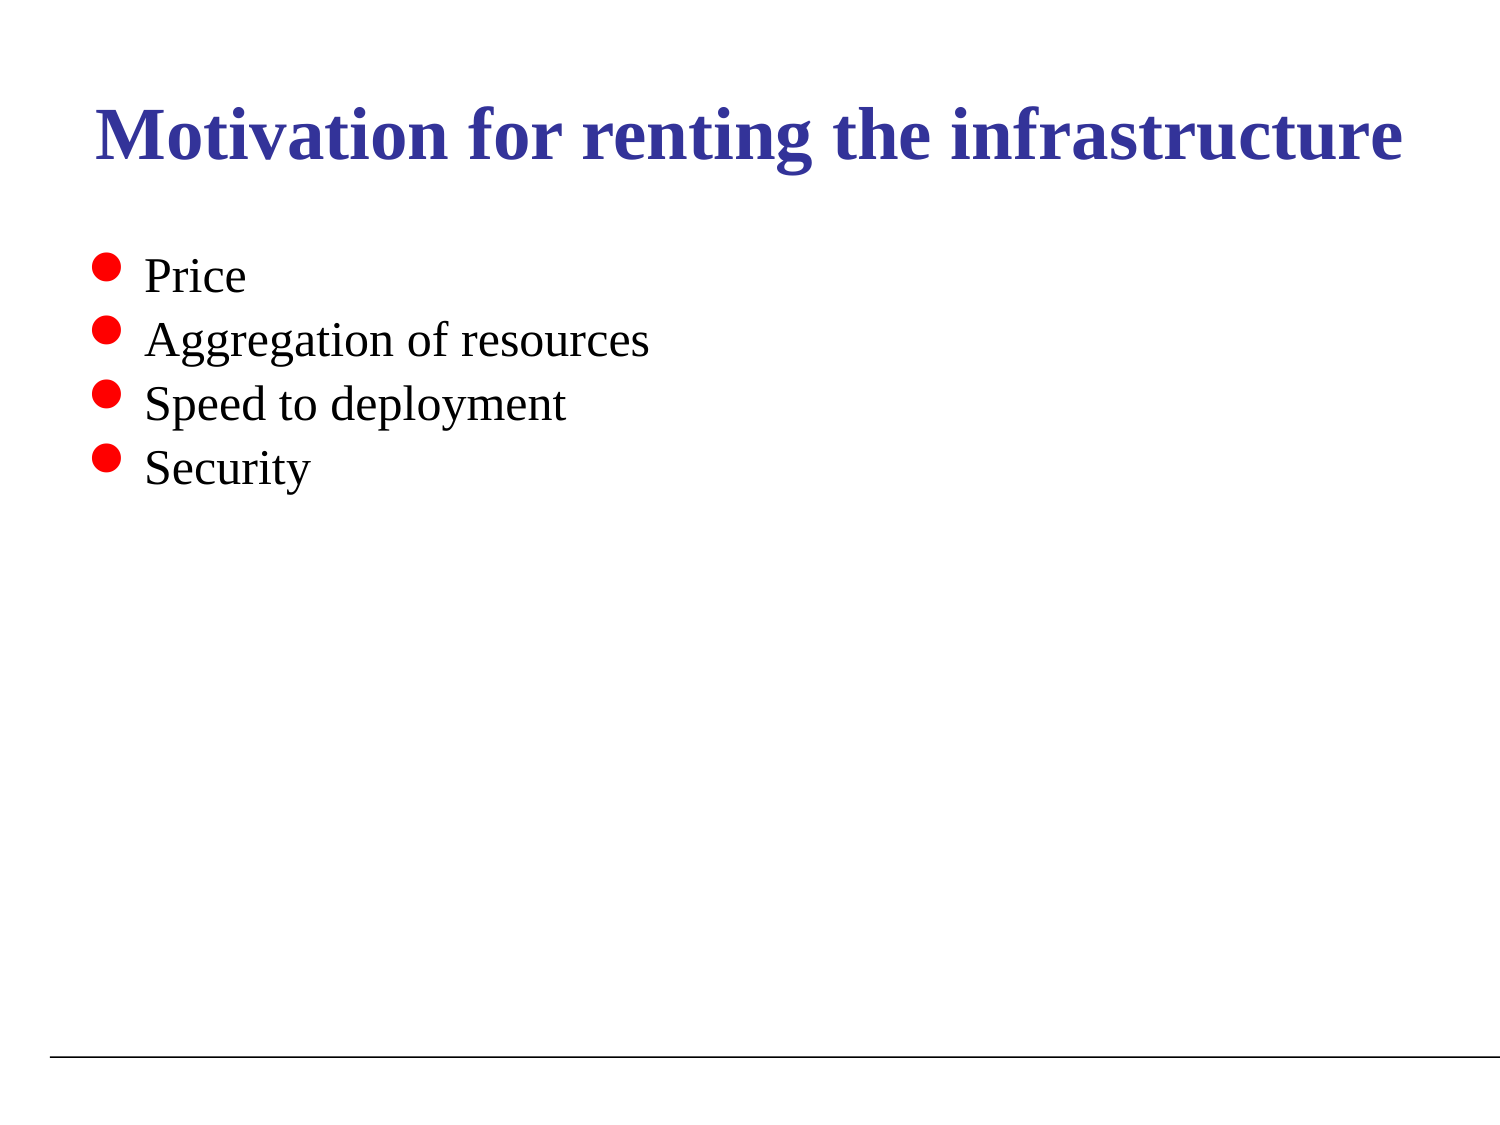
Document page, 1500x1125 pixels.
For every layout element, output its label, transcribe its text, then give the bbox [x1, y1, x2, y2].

list Price Aggregation of resources Speed to deployment Security [72, 241, 1414, 1042]
title Motivation for renting the infrastructure [0, 56, 1500, 203]
